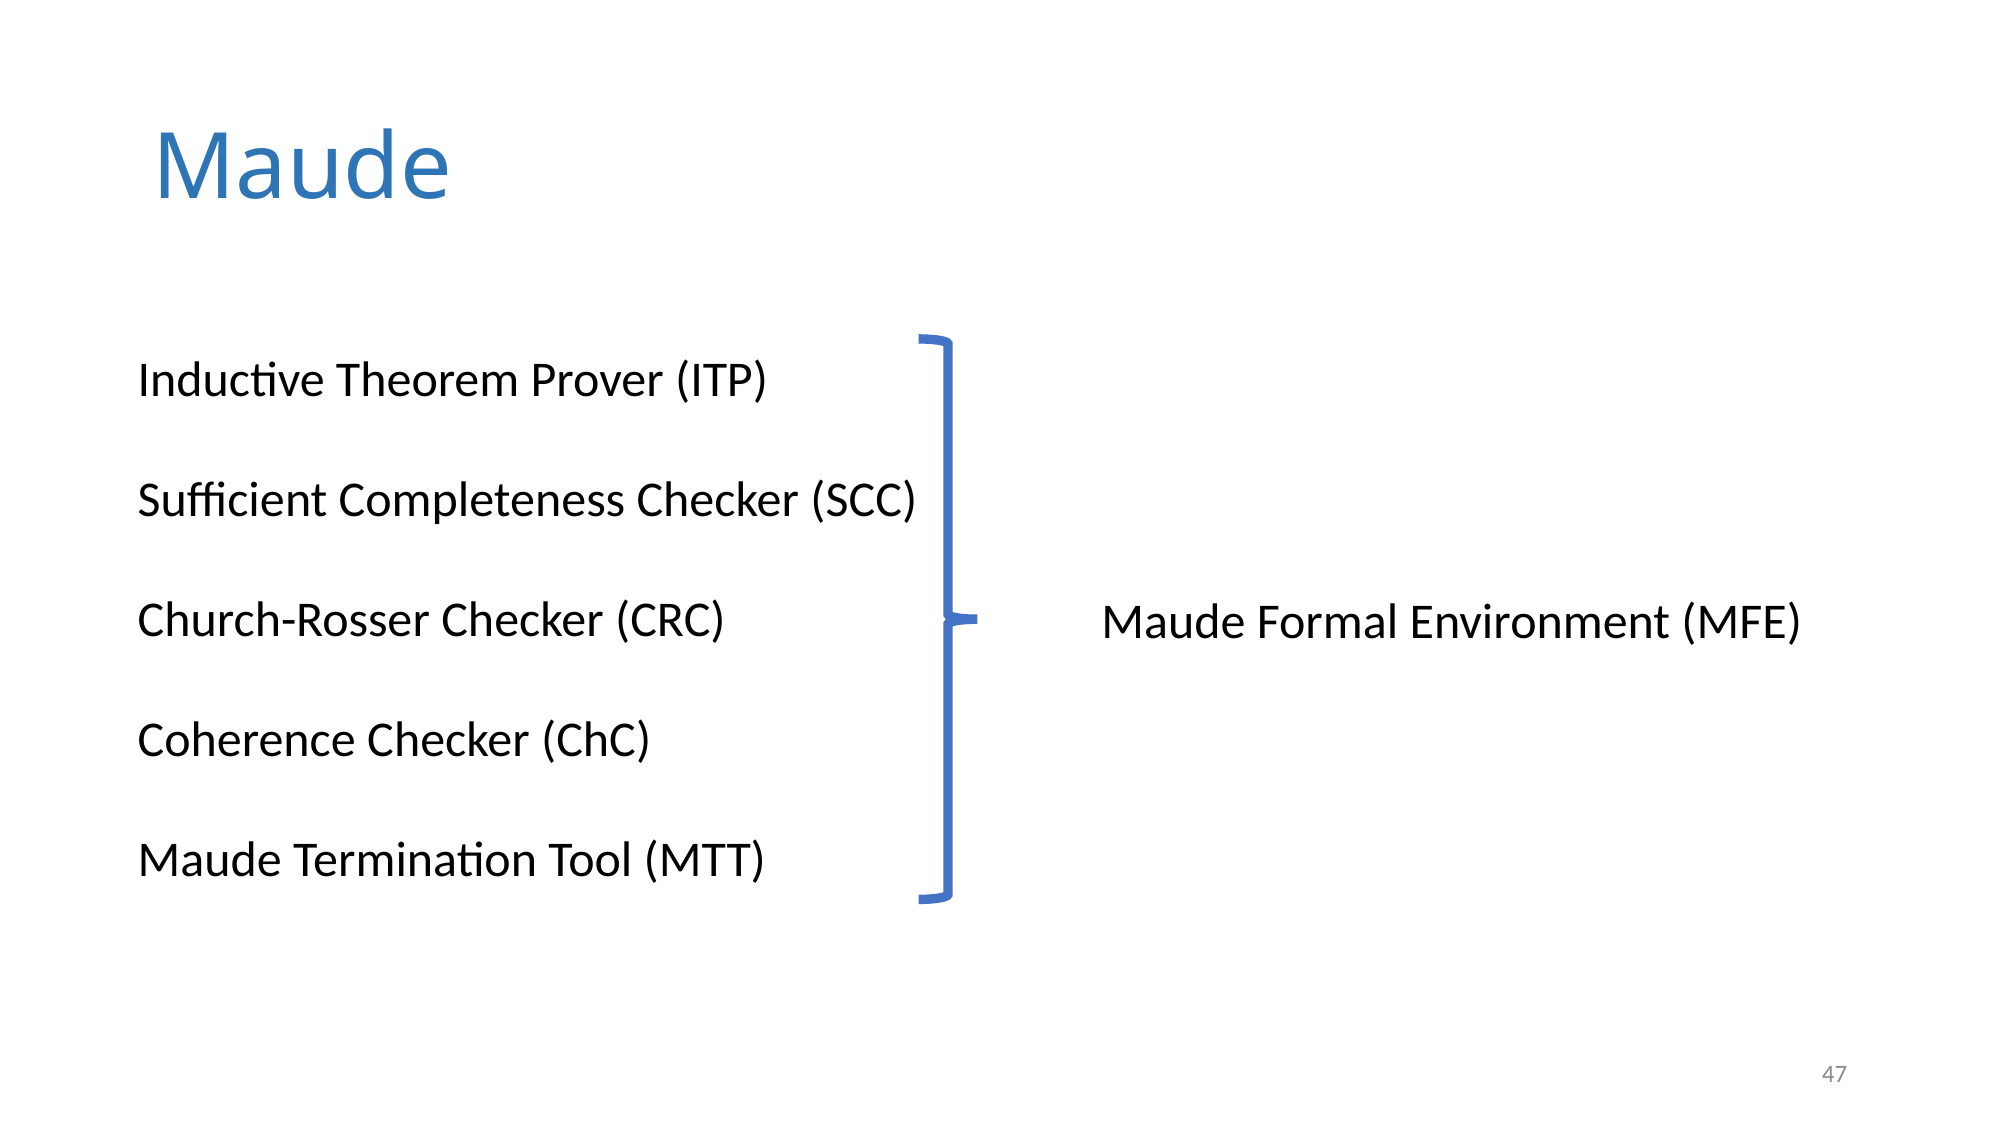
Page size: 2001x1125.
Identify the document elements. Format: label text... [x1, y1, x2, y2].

text_box Inductive Theorem Prover (ITP) Sufficient Completeness Checker (SCC) Church-Rosser Checker (CRC) Coherence Checker (ChC) Maude Termination Tool (MTT) [122, 338, 918, 894]
title Maude [137, 59, 1863, 278]
text_box Maude Formal Environment (MFE) [1086, 581, 1955, 656]
text_box [918, 338, 978, 900]
slide_number 47 [1412, 1042, 1863, 1103]
